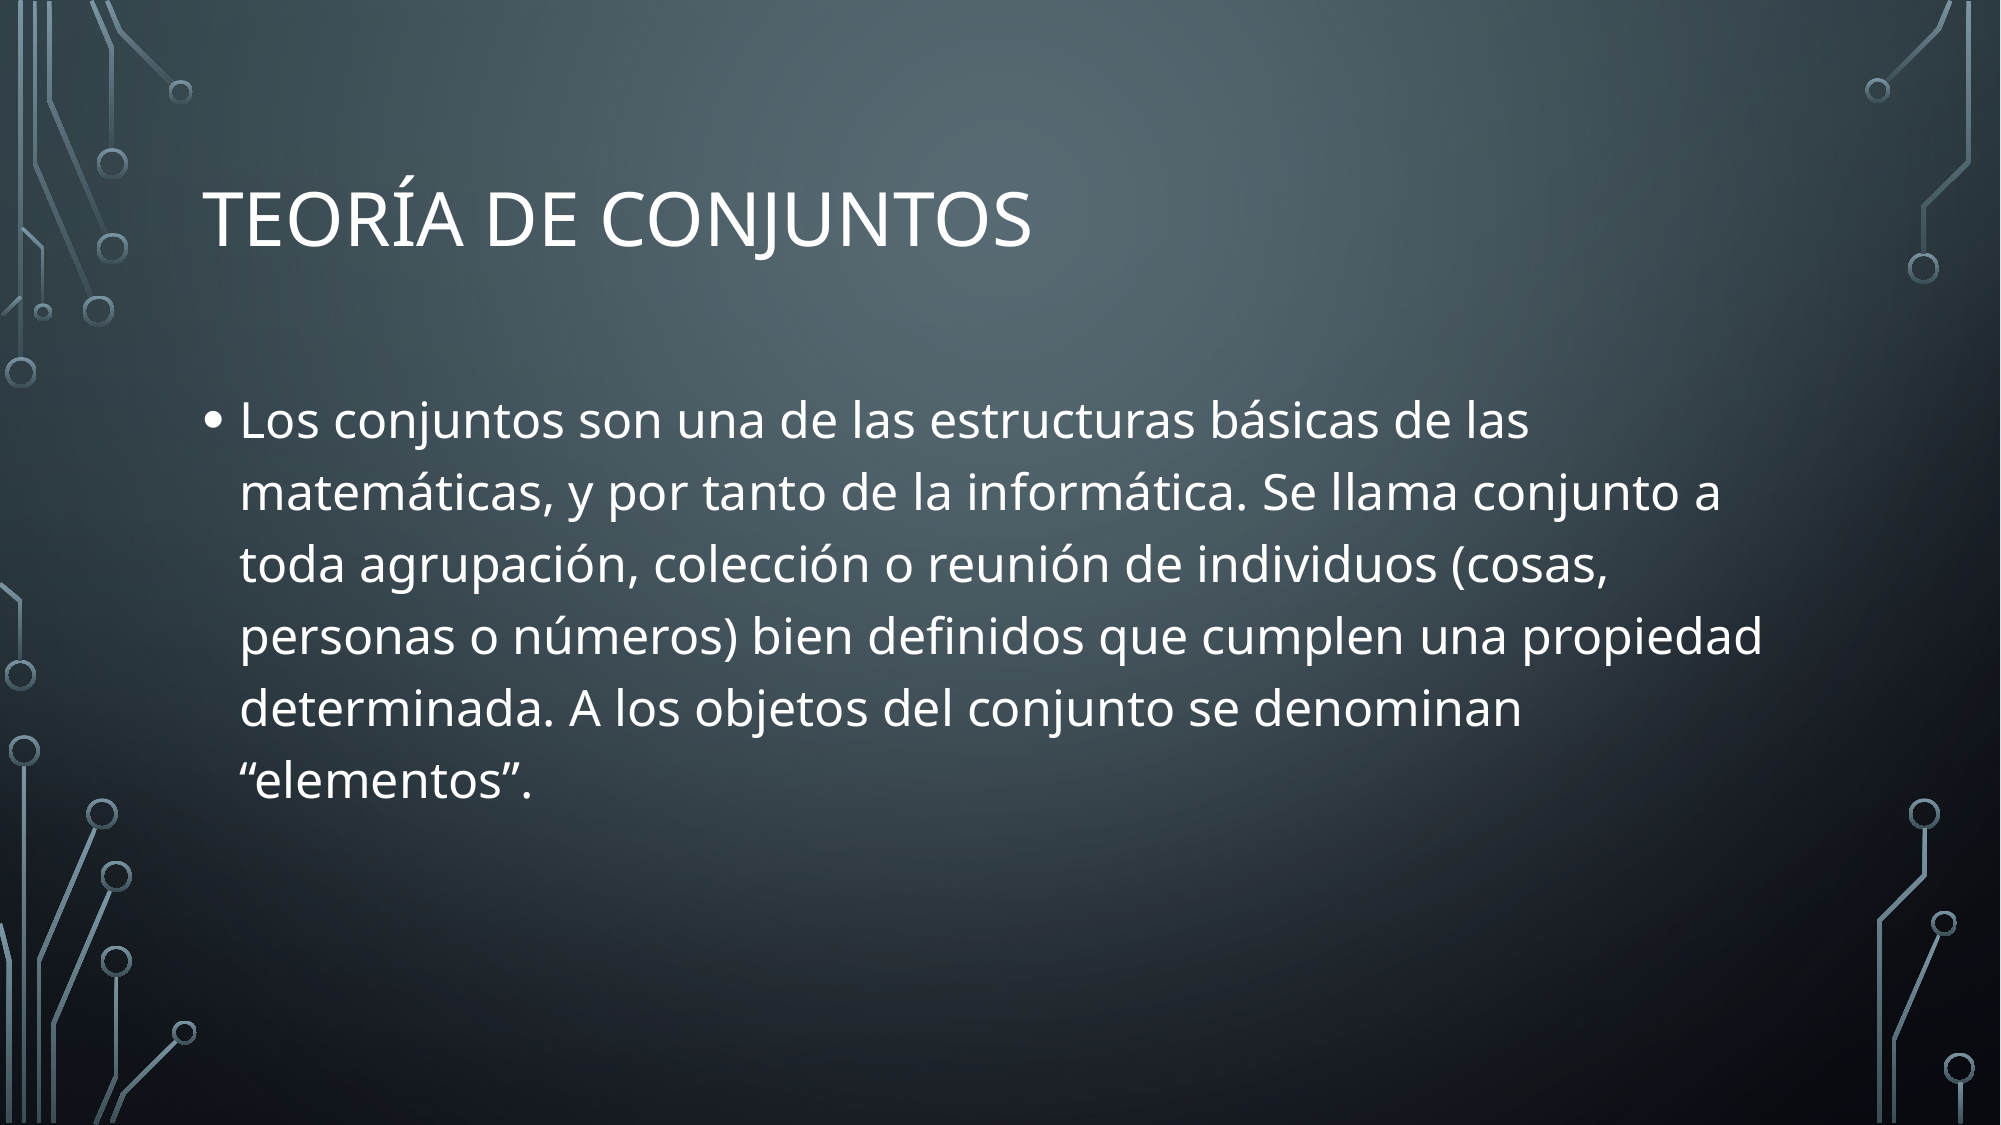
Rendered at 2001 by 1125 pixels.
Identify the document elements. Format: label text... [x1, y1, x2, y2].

list Los conjuntos son una de las estructuras básicas de las matemáticas, y por tanto de la informática. Se llama conjunto a toda agrupación, colección o reunión de individuos (cosas, personas o números) bien definidos que cumplen una propiedad determinada. A los objetos del conjunto se denominan “elementos”. [187, 369, 1813, 950]
title Teoría de conjuntos [187, 101, 1813, 344]
